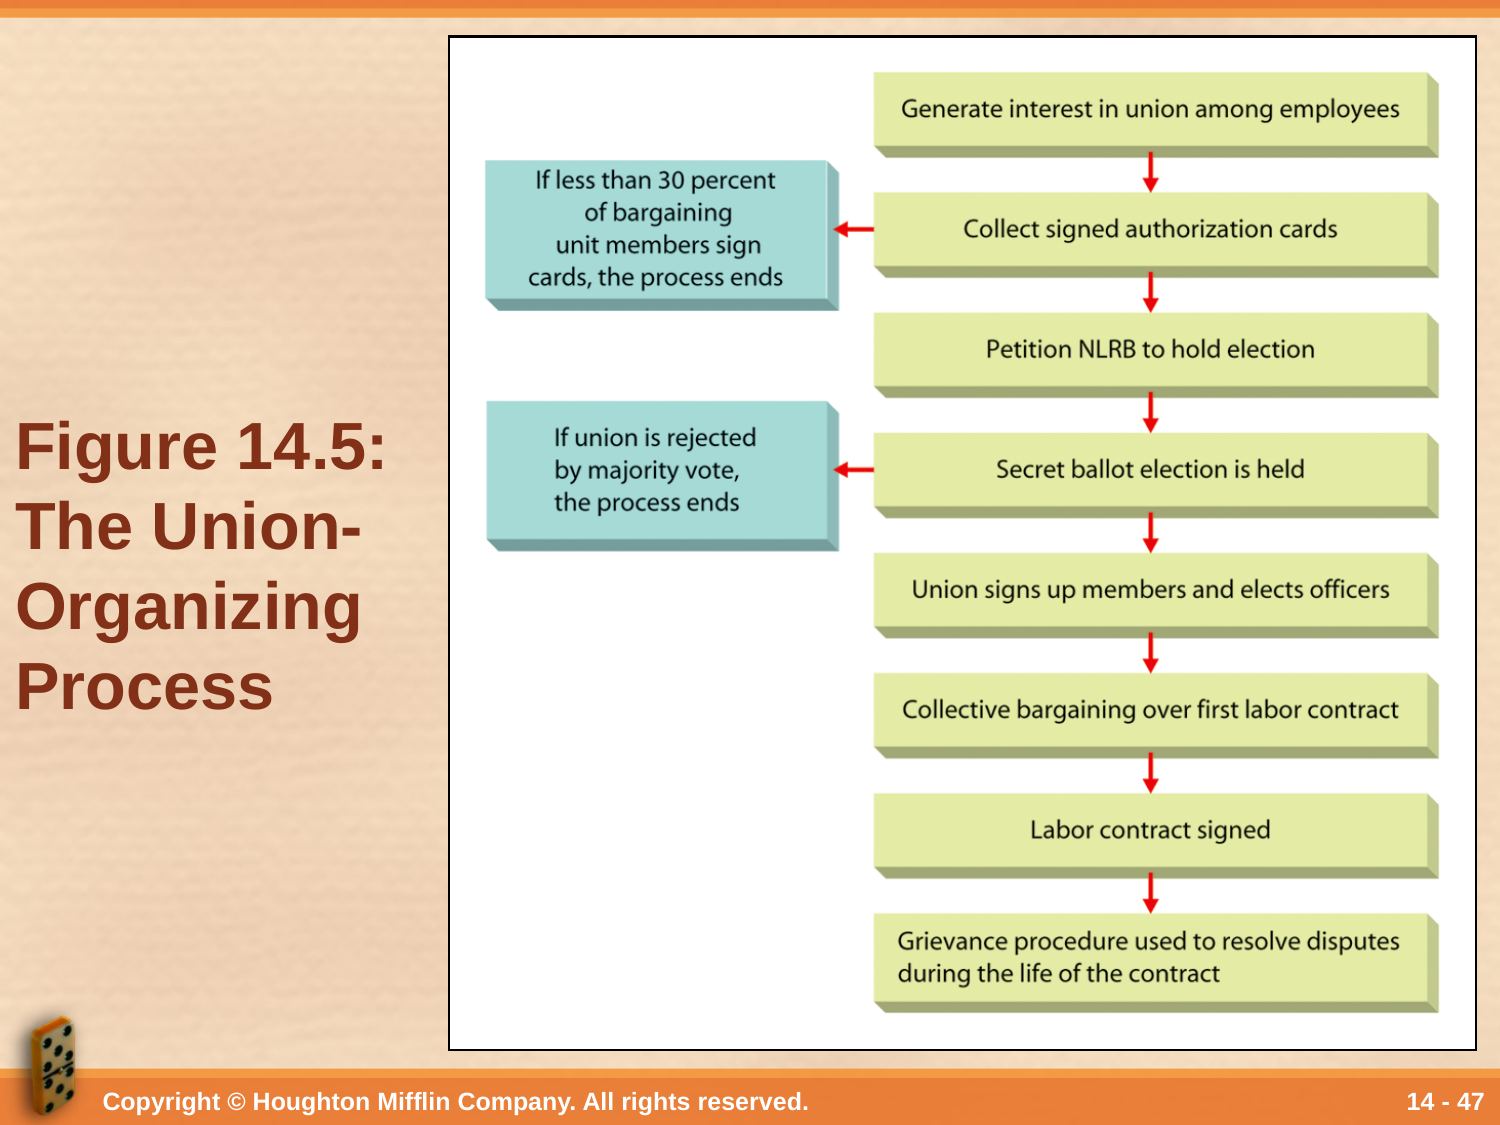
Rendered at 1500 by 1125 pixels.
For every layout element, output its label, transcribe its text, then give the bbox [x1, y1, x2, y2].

slide_number 14 - 47 [1187, 1074, 1500, 1125]
picture [0, 0, 1500, 1125]
footer Copyright © Houghton Mifflin Company. All rights reserved. [87, 1074, 900, 1125]
title Figure 14.5: The Union-Organizing Process [0, 293, 413, 832]
